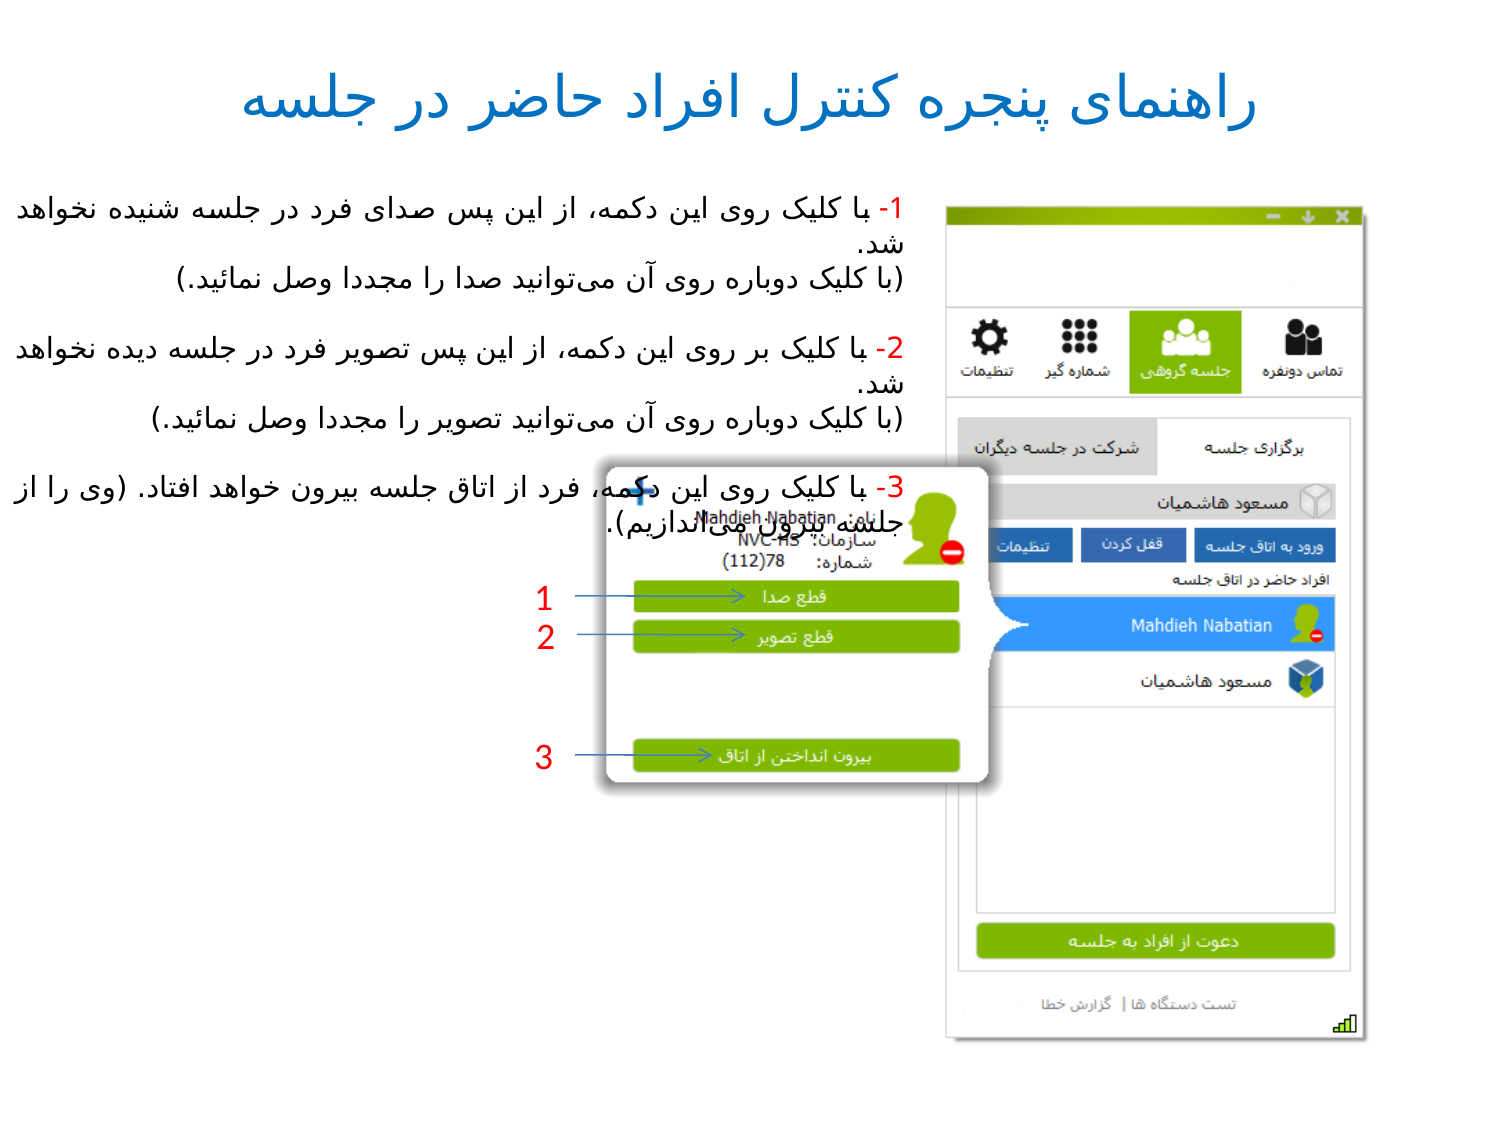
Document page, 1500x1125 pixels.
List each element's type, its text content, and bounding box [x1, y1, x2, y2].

picture [576, 181, 1383, 1059]
text_box 3 [519, 724, 571, 785]
title راهنمای پنجره کنترل افراد حاضر در جلسه [75, 0, 1425, 188]
text_box 1- با کلیک روی این دکمه، از این پس صدای فرد در جلسه شنیده نخواهد شد. (با کلیک دوباره روی آن می‌توانید صدا را مجددا وصل نمائید.) 2- با کلیک بر روی این دکمه، از این پس تصویر فرد در جلسه دیده نخواهد شد. (با کلیک دوباره روی آن می‌توانید تصویر را مجددا وصل نمائید.) 3- با کلیک روی این دکمه، فرد از اتاق جلسه بیرون خواهد افتاد. (وی را از جلسه بیرون می‌اندازیم). [0, 181, 574, 582]
text_box 2 [521, 604, 571, 665]
text_box 1 [519, 582, 571, 626]
